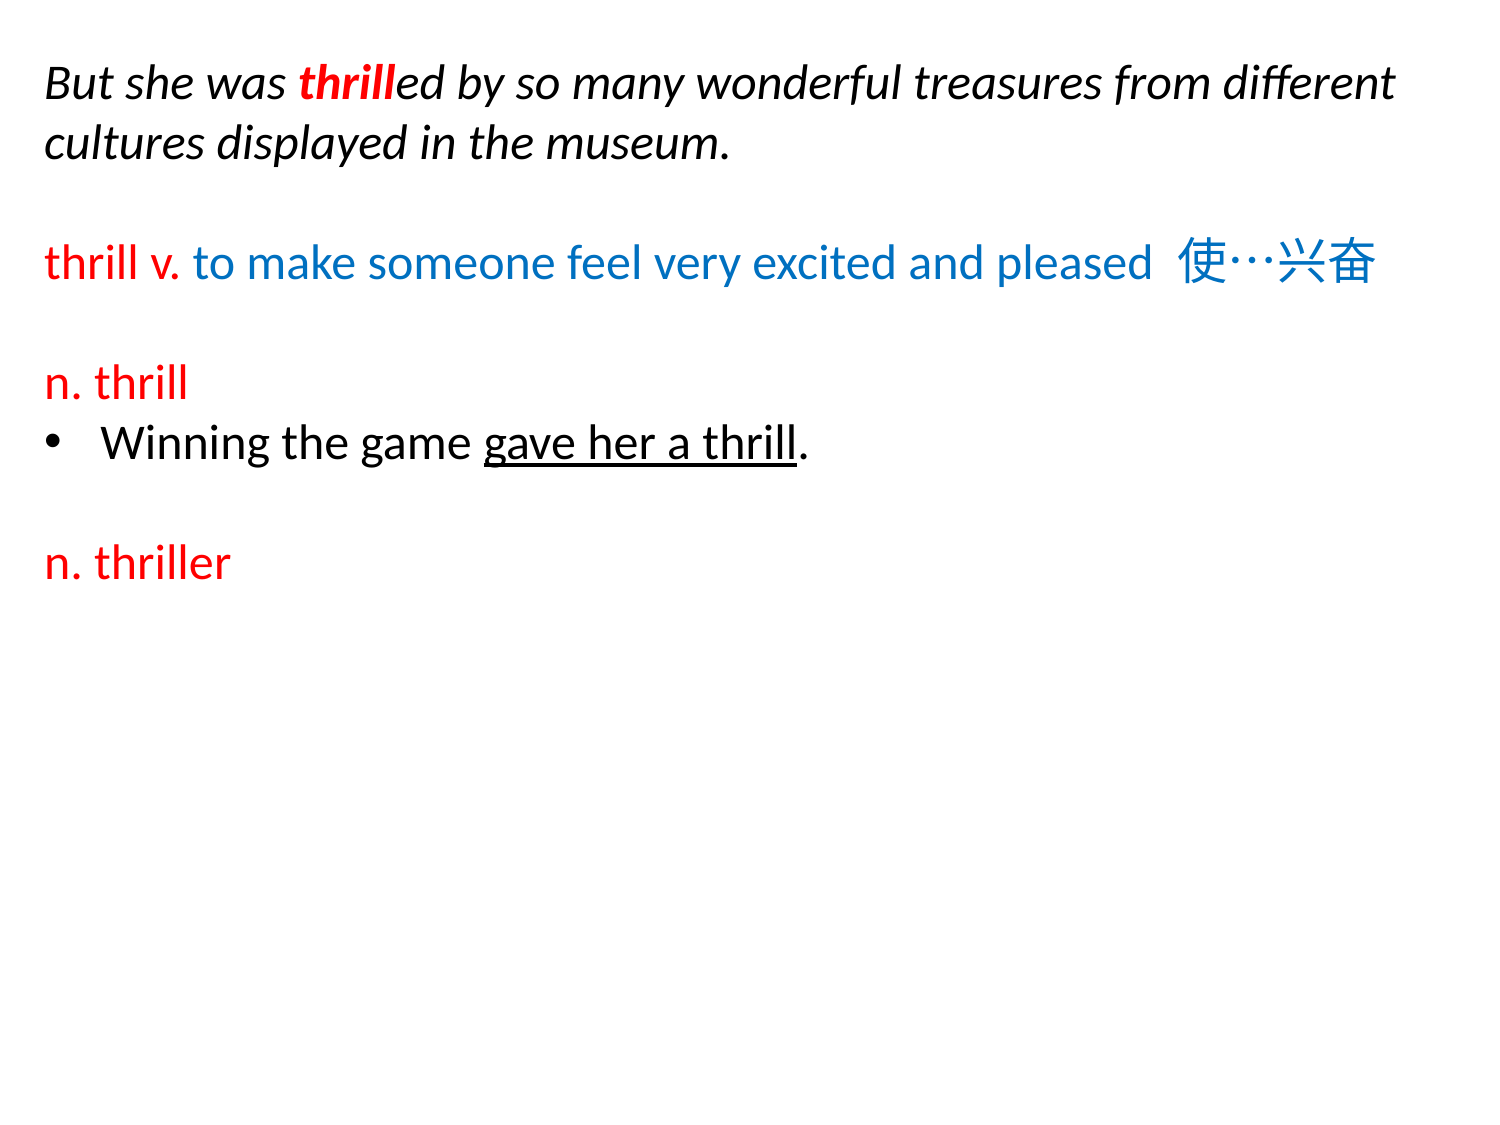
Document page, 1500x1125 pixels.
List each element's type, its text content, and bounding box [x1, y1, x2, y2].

text_box But she was thrilled by so many wonderful treasures from different cultures displayed in the museum. thrill v. to make someone feel very excited and pleased 使…兴奋 n. thrill Winning the game gave her a thrill. n. thriller [29, 42, 1500, 598]
